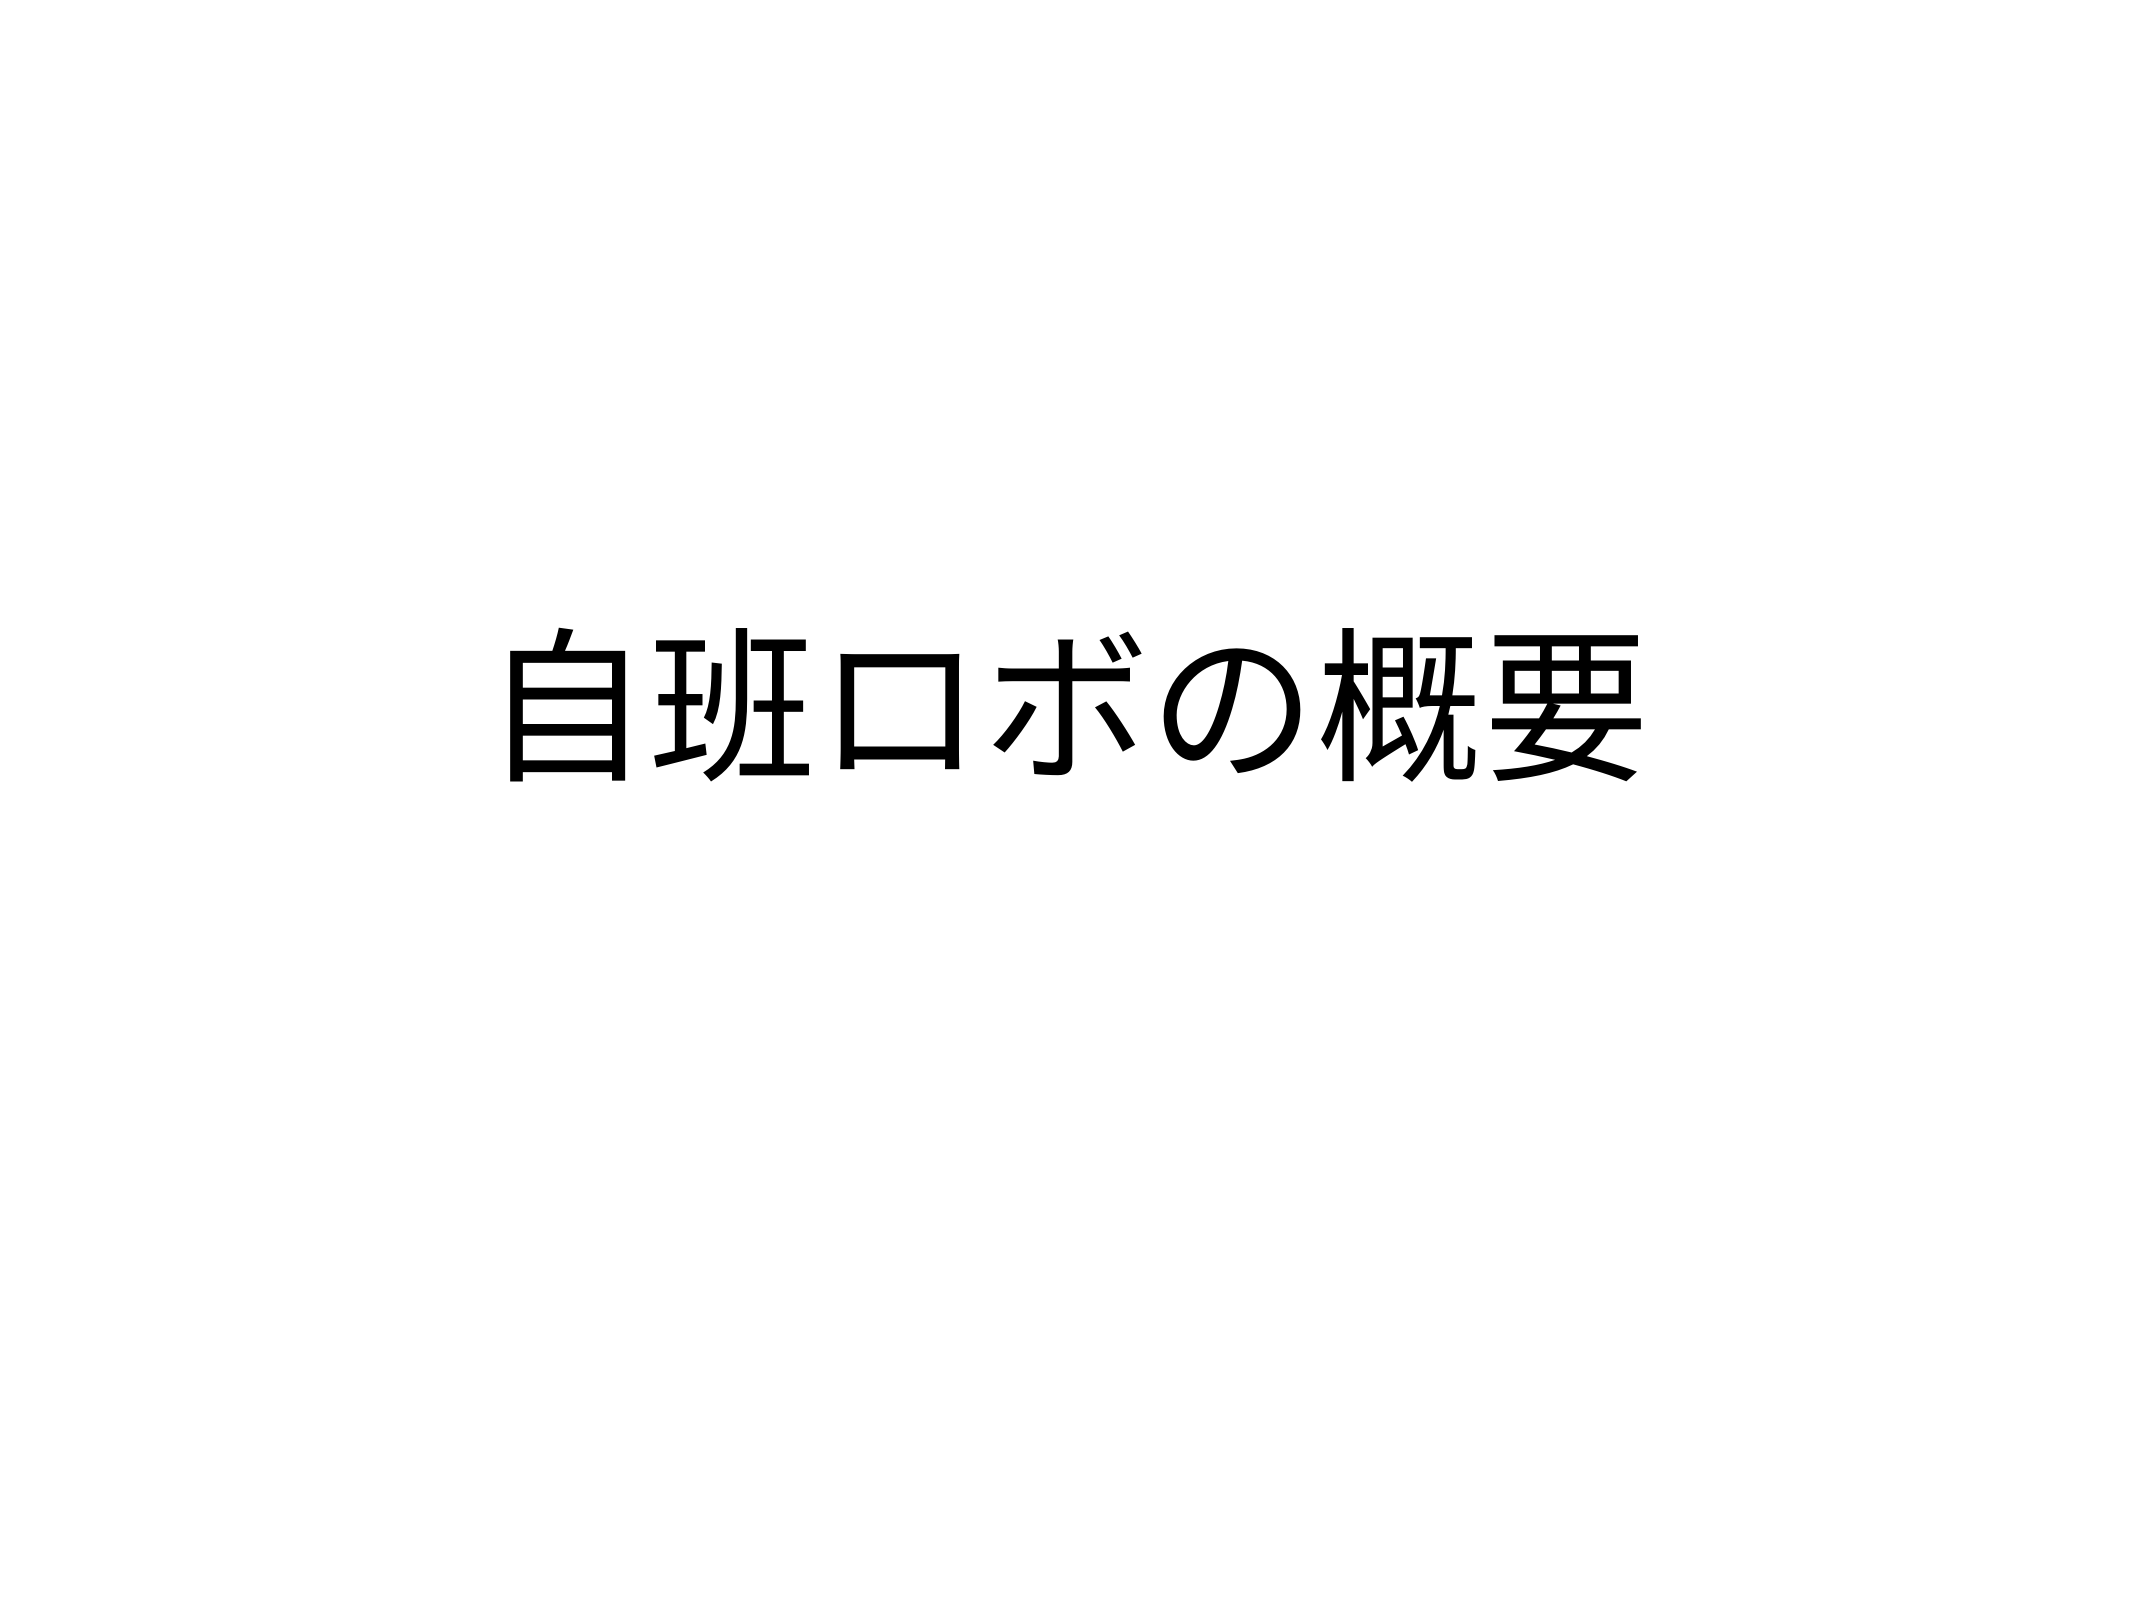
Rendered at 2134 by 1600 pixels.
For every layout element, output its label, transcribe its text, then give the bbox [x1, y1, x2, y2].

title 自班ロボの概要 [207, 268, 1926, 811]
